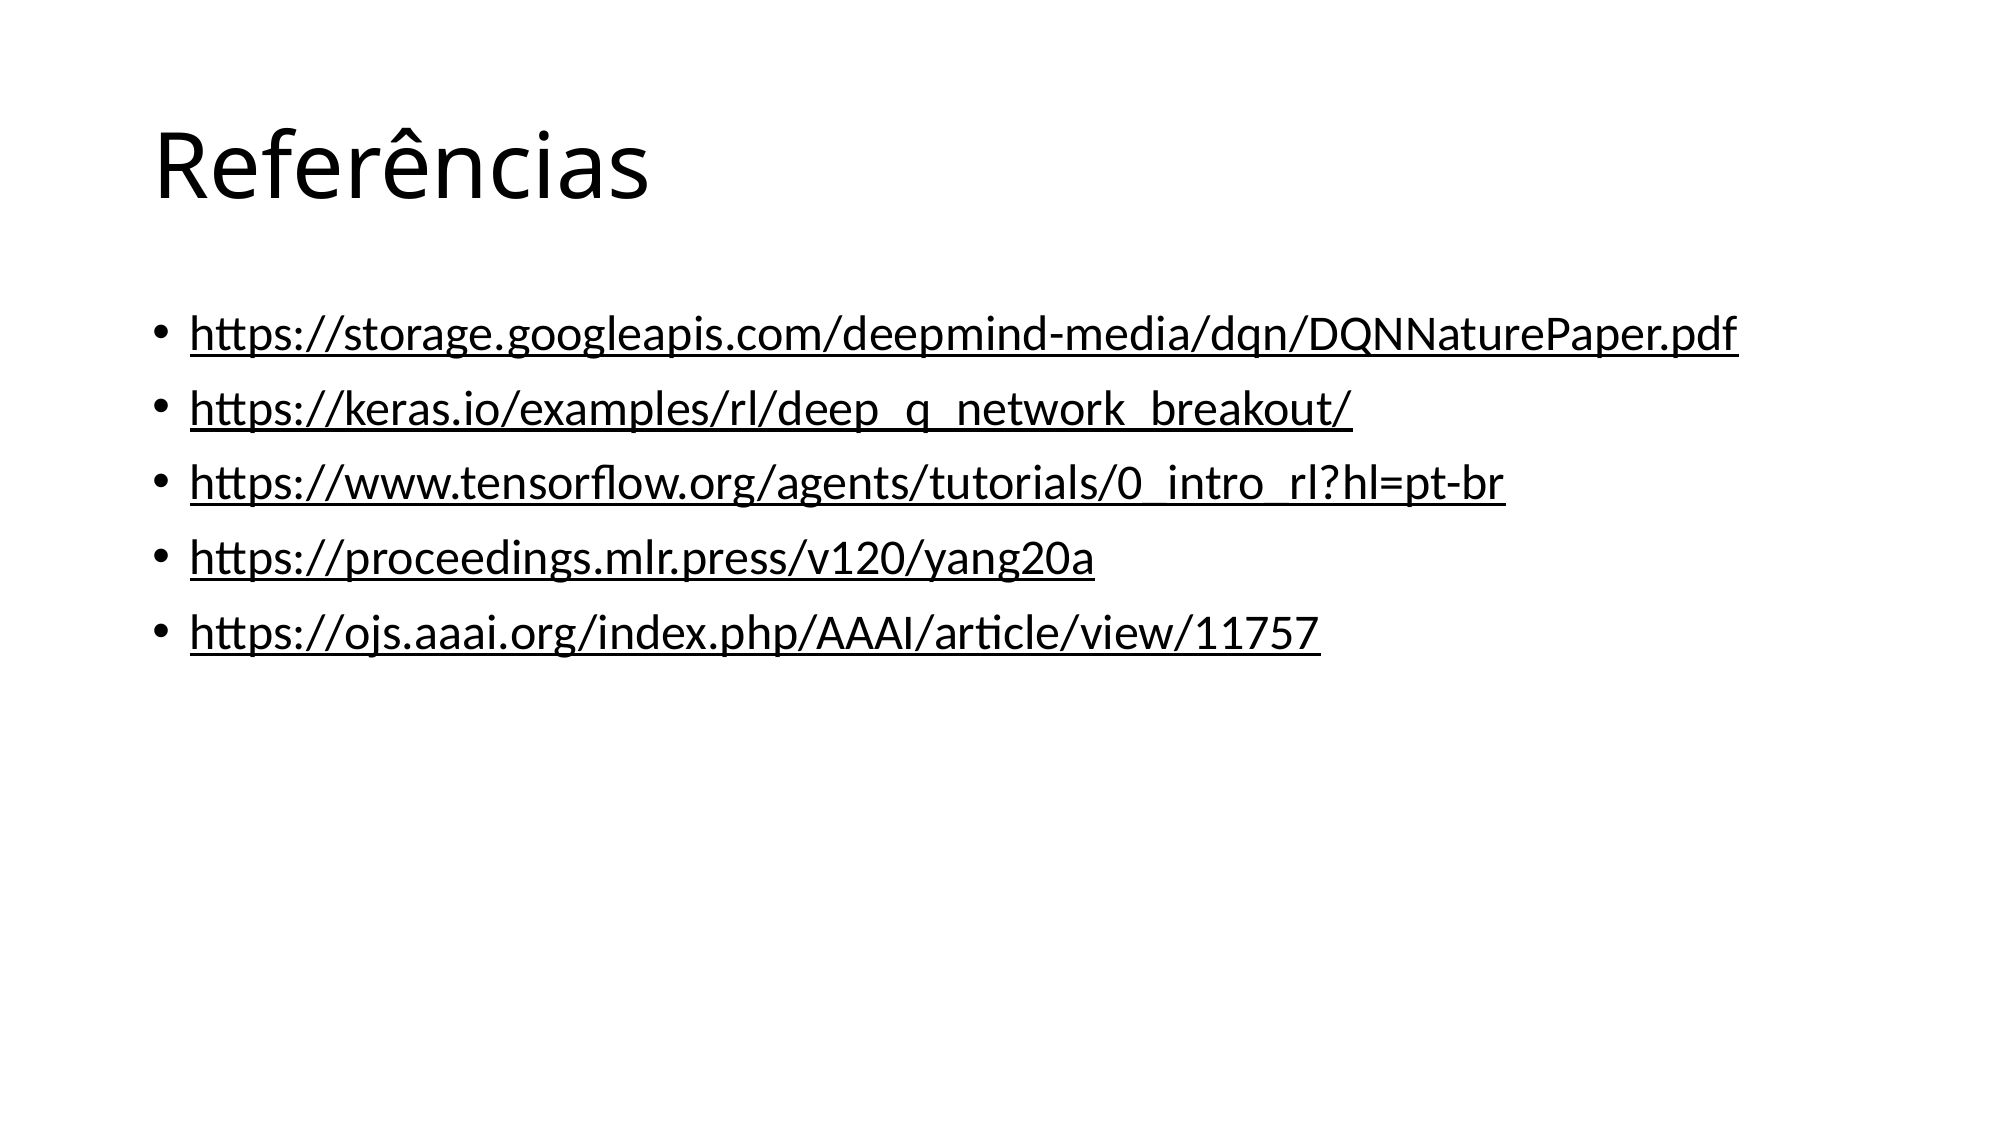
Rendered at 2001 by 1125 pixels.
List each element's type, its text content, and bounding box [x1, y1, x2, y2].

title Referências [137, 59, 1863, 278]
list https://storage.googleapis.com/deepmind-media/dqn/DQNNaturePaper.pdf https://keras.io/examples/rl/deep_q_network_breakout/ https://www.tensorflow.org/agents/tutorials/0_intro_rl?hl=pt-br https://proceedings.mlr.press/v120/yang20a https://ojs.aaai.org/index.php/AAAI/article/view/11757 [137, 299, 1863, 1014]
